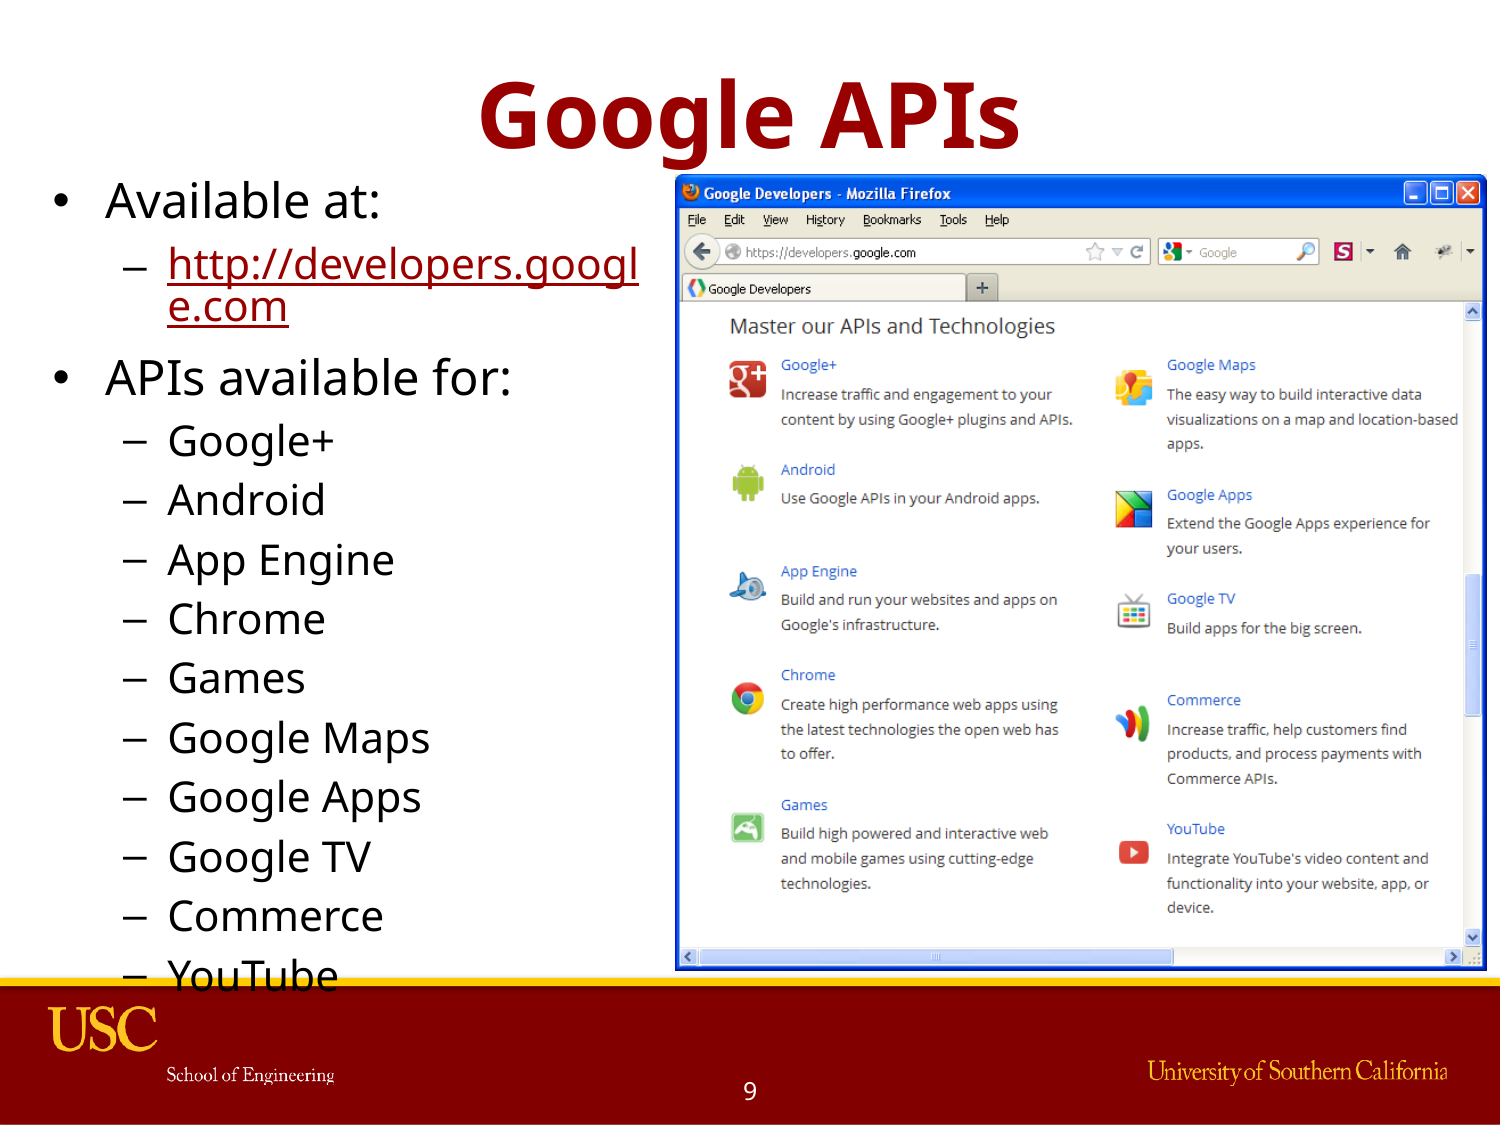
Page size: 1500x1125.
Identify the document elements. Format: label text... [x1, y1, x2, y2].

slide_number 9 [575, 1062, 926, 1122]
picture [674, 174, 1488, 972]
list Available at: http://developers.google.com APIs available for: Google+ Android App Engine Chrome Games Google Maps Google Apps Google TV Commerce YouTube [37, 162, 675, 973]
title Google APIs [24, 18, 1475, 206]
